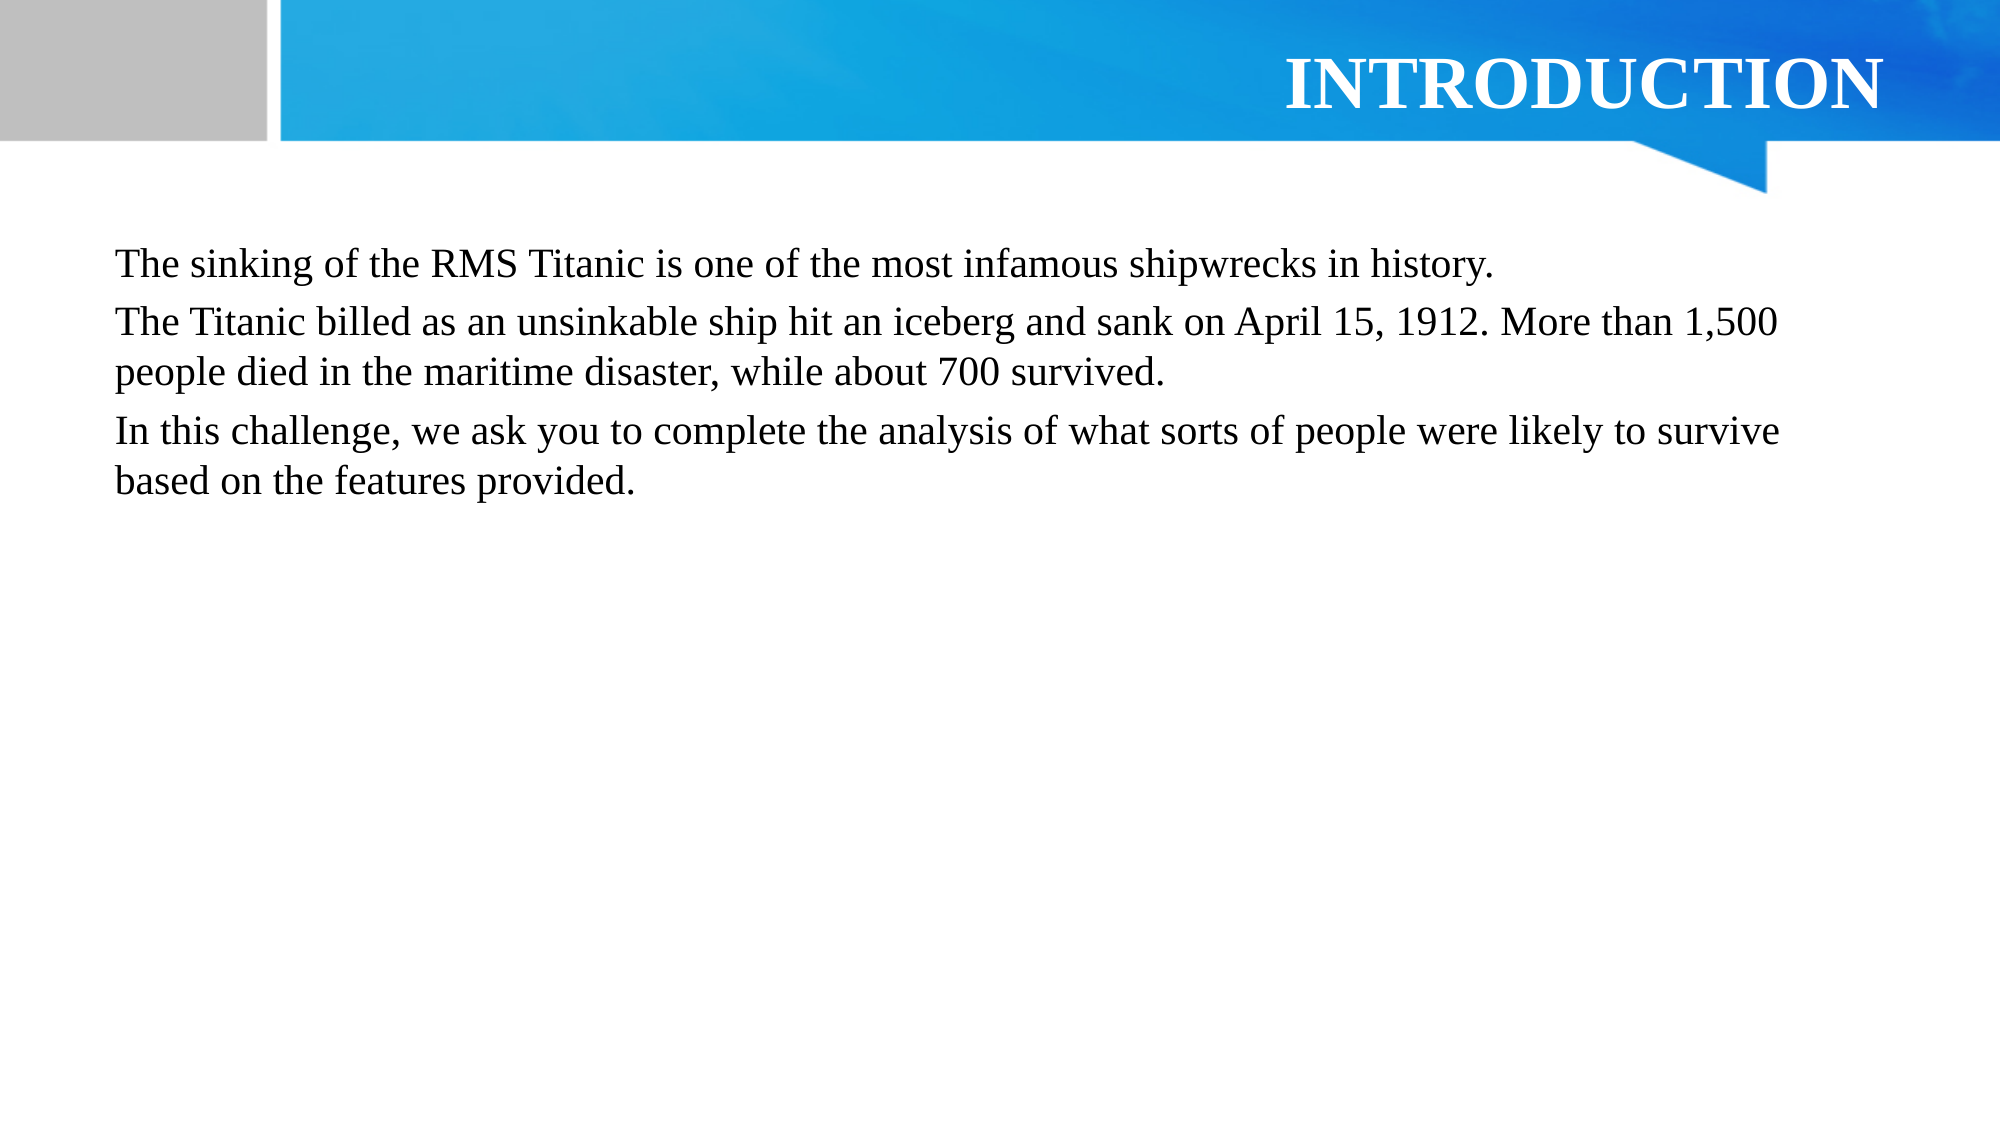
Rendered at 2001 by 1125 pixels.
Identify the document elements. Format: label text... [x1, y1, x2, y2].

title INTRODUCTION [99, 30, 1901, 127]
picture [0, 0, 2000, 1125]
list The sinking of the RMS Titanic is one of the most infamous shipwrecks in history. The Titanic billed as an unsinkable ship hit an iceberg and sank on April 15, 1912. More than 1,500 people died in the maritime disaster, while about 700 survived. In this challenge, we ask you to complete the analysis of what sorts of people were likely to survive based on the features provided. [99, 228, 1901, 1006]
